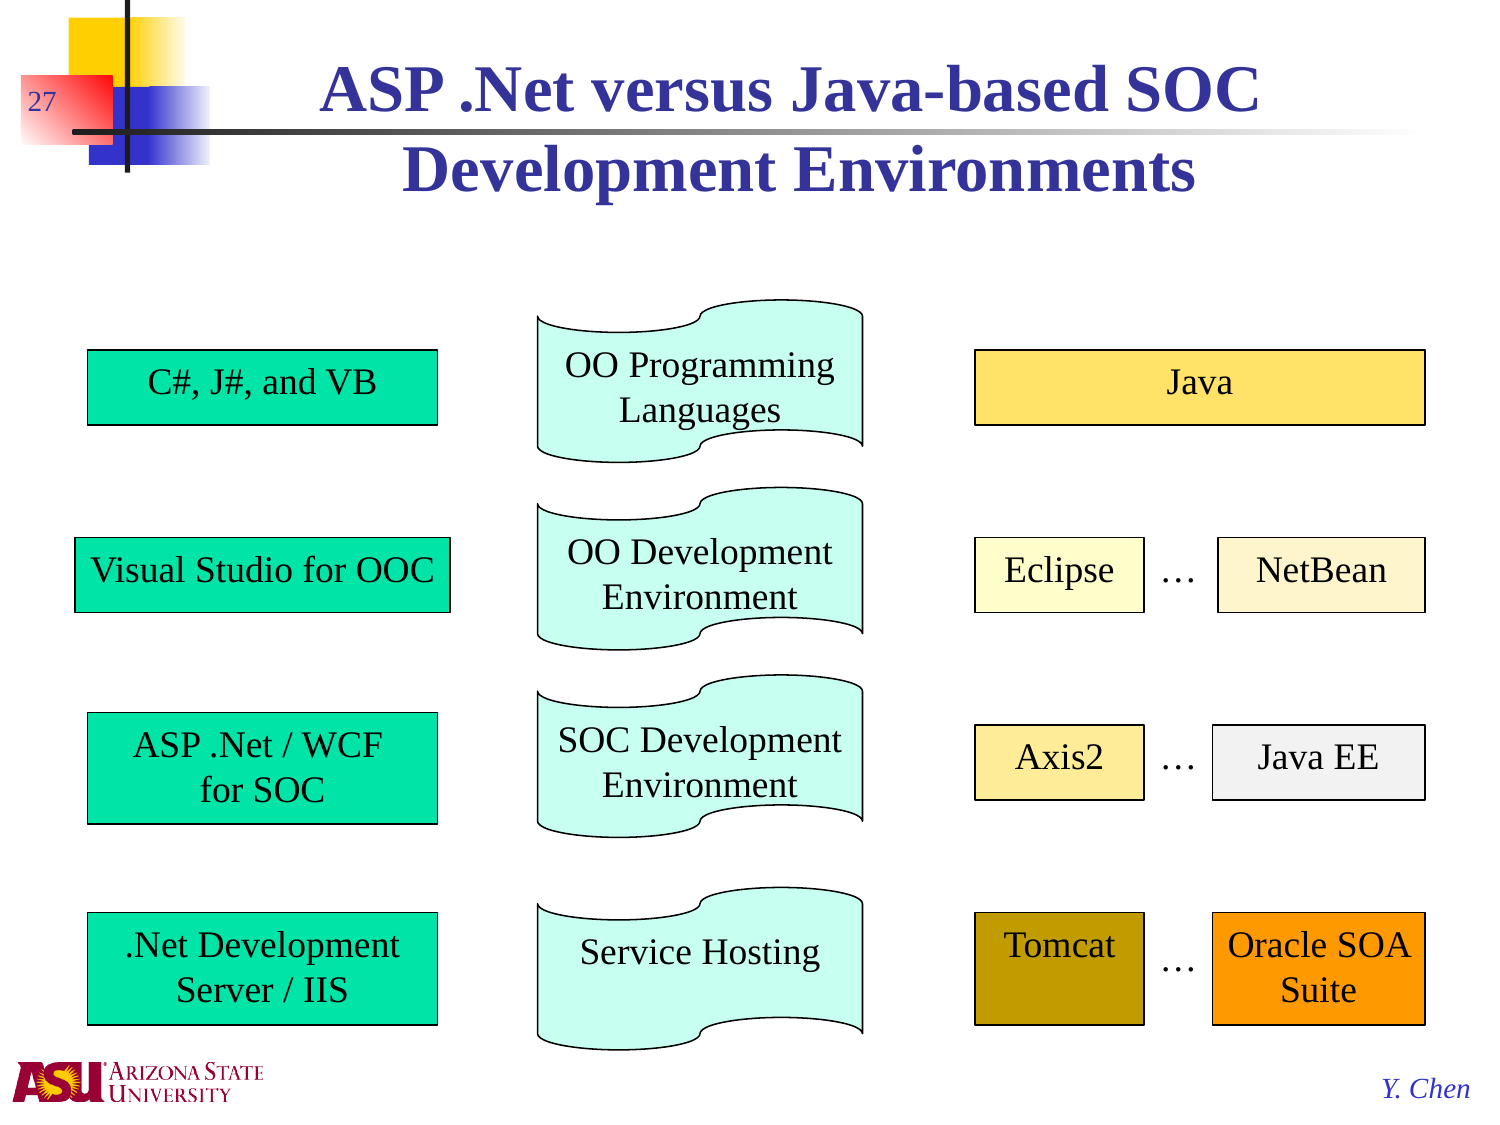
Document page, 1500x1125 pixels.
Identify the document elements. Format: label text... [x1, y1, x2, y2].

slide_number 27 [12, 49, 176, 126]
text_box Visual Studio for OOC [74, 537, 450, 613]
text_box C#, J#, and VB [87, 349, 438, 425]
text_box Java [974, 349, 1425, 425]
text_box NetBean [1218, 537, 1425, 613]
text_box Axis2 [974, 724, 1145, 800]
text_box Tomcat [974, 912, 1145, 1025]
text_box … [1144, 926, 1212, 987]
text_box Service Hosting [537, 887, 863, 1050]
text_box … [1144, 724, 1212, 785]
title ASP .Net versus Java-based SOC Development Environments [112, 50, 1488, 213]
text_box OO Programming Languages [537, 299, 863, 463]
text_box Oracle SOA Suite [1212, 912, 1425, 1025]
picture [12, 1062, 263, 1102]
text_box SOC Development Environment [537, 674, 863, 838]
text_box ASP .Net / WCF for SOC [87, 712, 438, 824]
text_box .Net Development Server / IIS [87, 912, 438, 1025]
text_box Java EE [1212, 724, 1425, 800]
text_box Eclipse [974, 537, 1145, 613]
text_box … [1144, 537, 1212, 598]
text_box OO Development Environment [537, 487, 863, 650]
